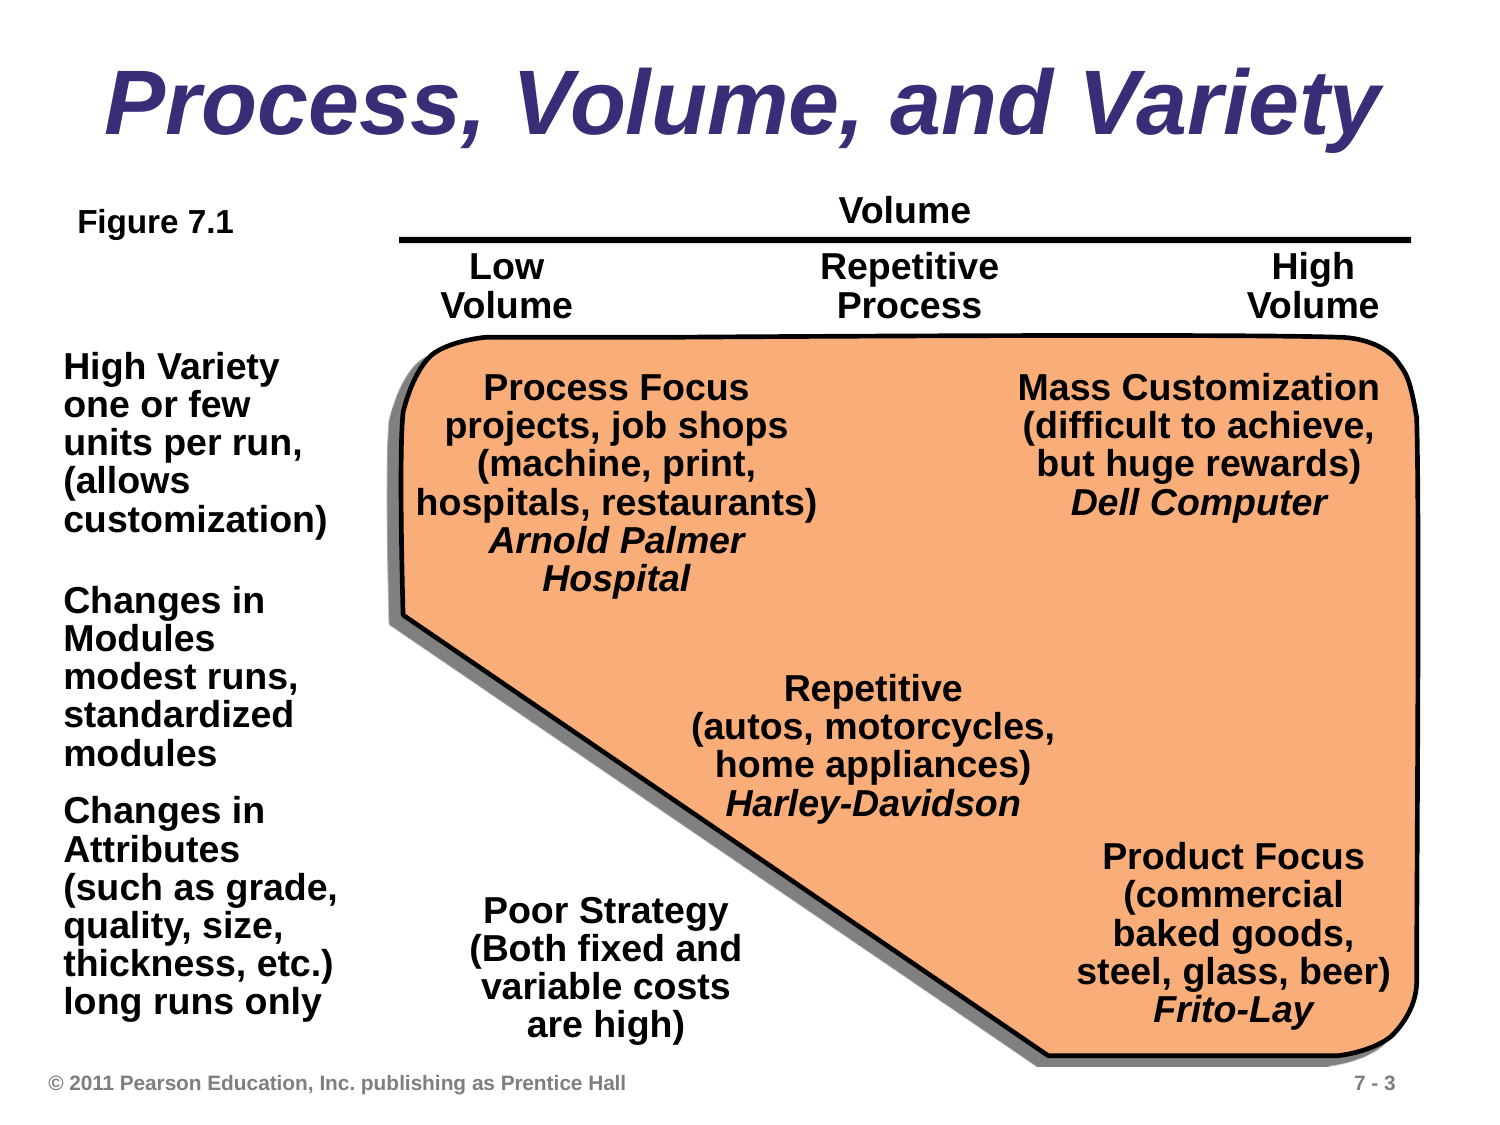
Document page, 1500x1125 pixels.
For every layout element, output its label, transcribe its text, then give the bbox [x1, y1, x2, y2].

text_box Changes in Modules modest runs, standardized modules [23, 562, 350, 773]
text_box Process Focus projects, job shops (machine, print, hospitals, restaurants) Arnold Palmer Hospital [406, 364, 827, 606]
text_box Poor Strategy (Both fixed and variable costs are high) [409, 872, 803, 1066]
text_box Figure 7.1 [62, 193, 250, 248]
text_box Repetitive (autos, motorcycles, home appliances) Harley-Davidson [678, 665, 1068, 830]
text_box Changes in Attributes (such as grade, quality, size, thickness, etc.) long runs only [23, 773, 388, 1043]
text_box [392, 178, 1429, 347]
text_box Product Focus (commercial baked goods, steel, glass, beer) Frito-Lay [1058, 833, 1409, 1036]
footer © 2011 Pearson Education, Inc. publishing as Prentice Hall [33, 1061, 655, 1105]
text_box High Variety one or few units per run, (allows customization) [23, 328, 375, 560]
text_box [401, 354, 1419, 1056]
title Process, Volume, and Variety [48, 32, 1439, 178]
text_box Mass Customization (difficult to achieve, but huge rewards) Dell Computer [990, 364, 1407, 529]
